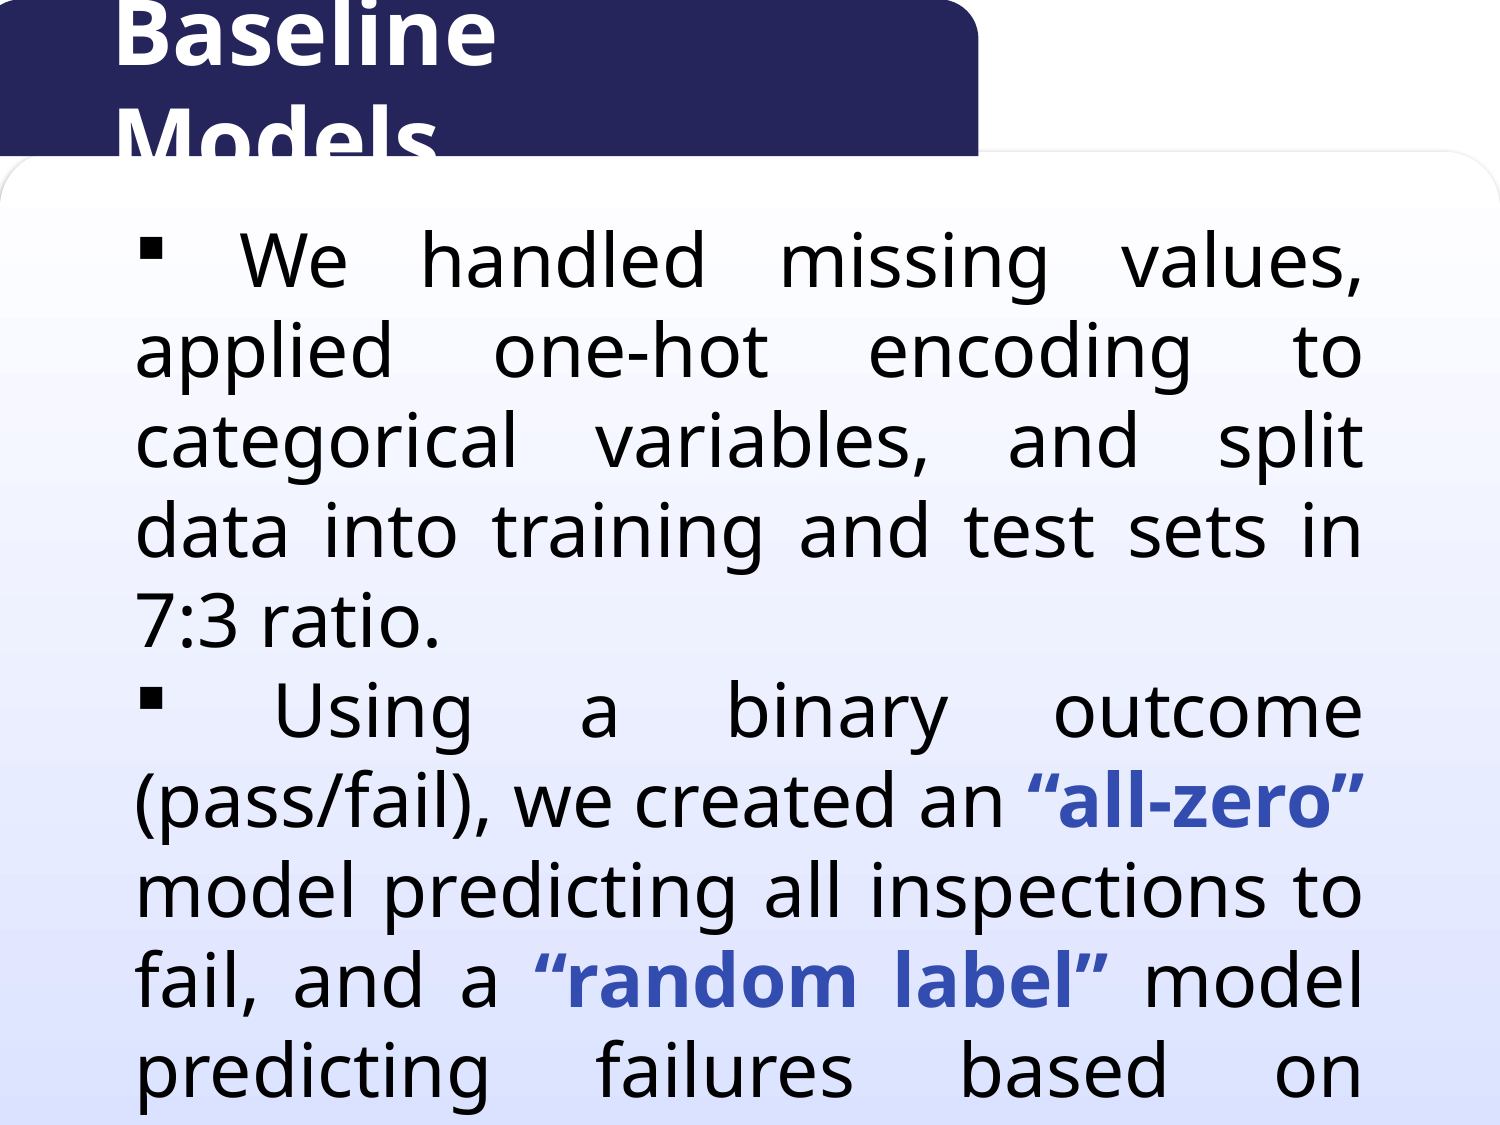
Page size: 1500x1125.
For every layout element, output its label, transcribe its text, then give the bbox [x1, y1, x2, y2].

text_box We handled missing values, applied one-hot encoding to categorical variables, and split data into training and test sets in 7:3 ratio. Using a binary outcome (pass/fail), we created an “all-zero” model predicting all inspections to fail, and a “random label” model predicting failures based on overall proportion. [0, 150, 1500, 1125]
text_box Baseline Models [0, 0, 981, 159]
